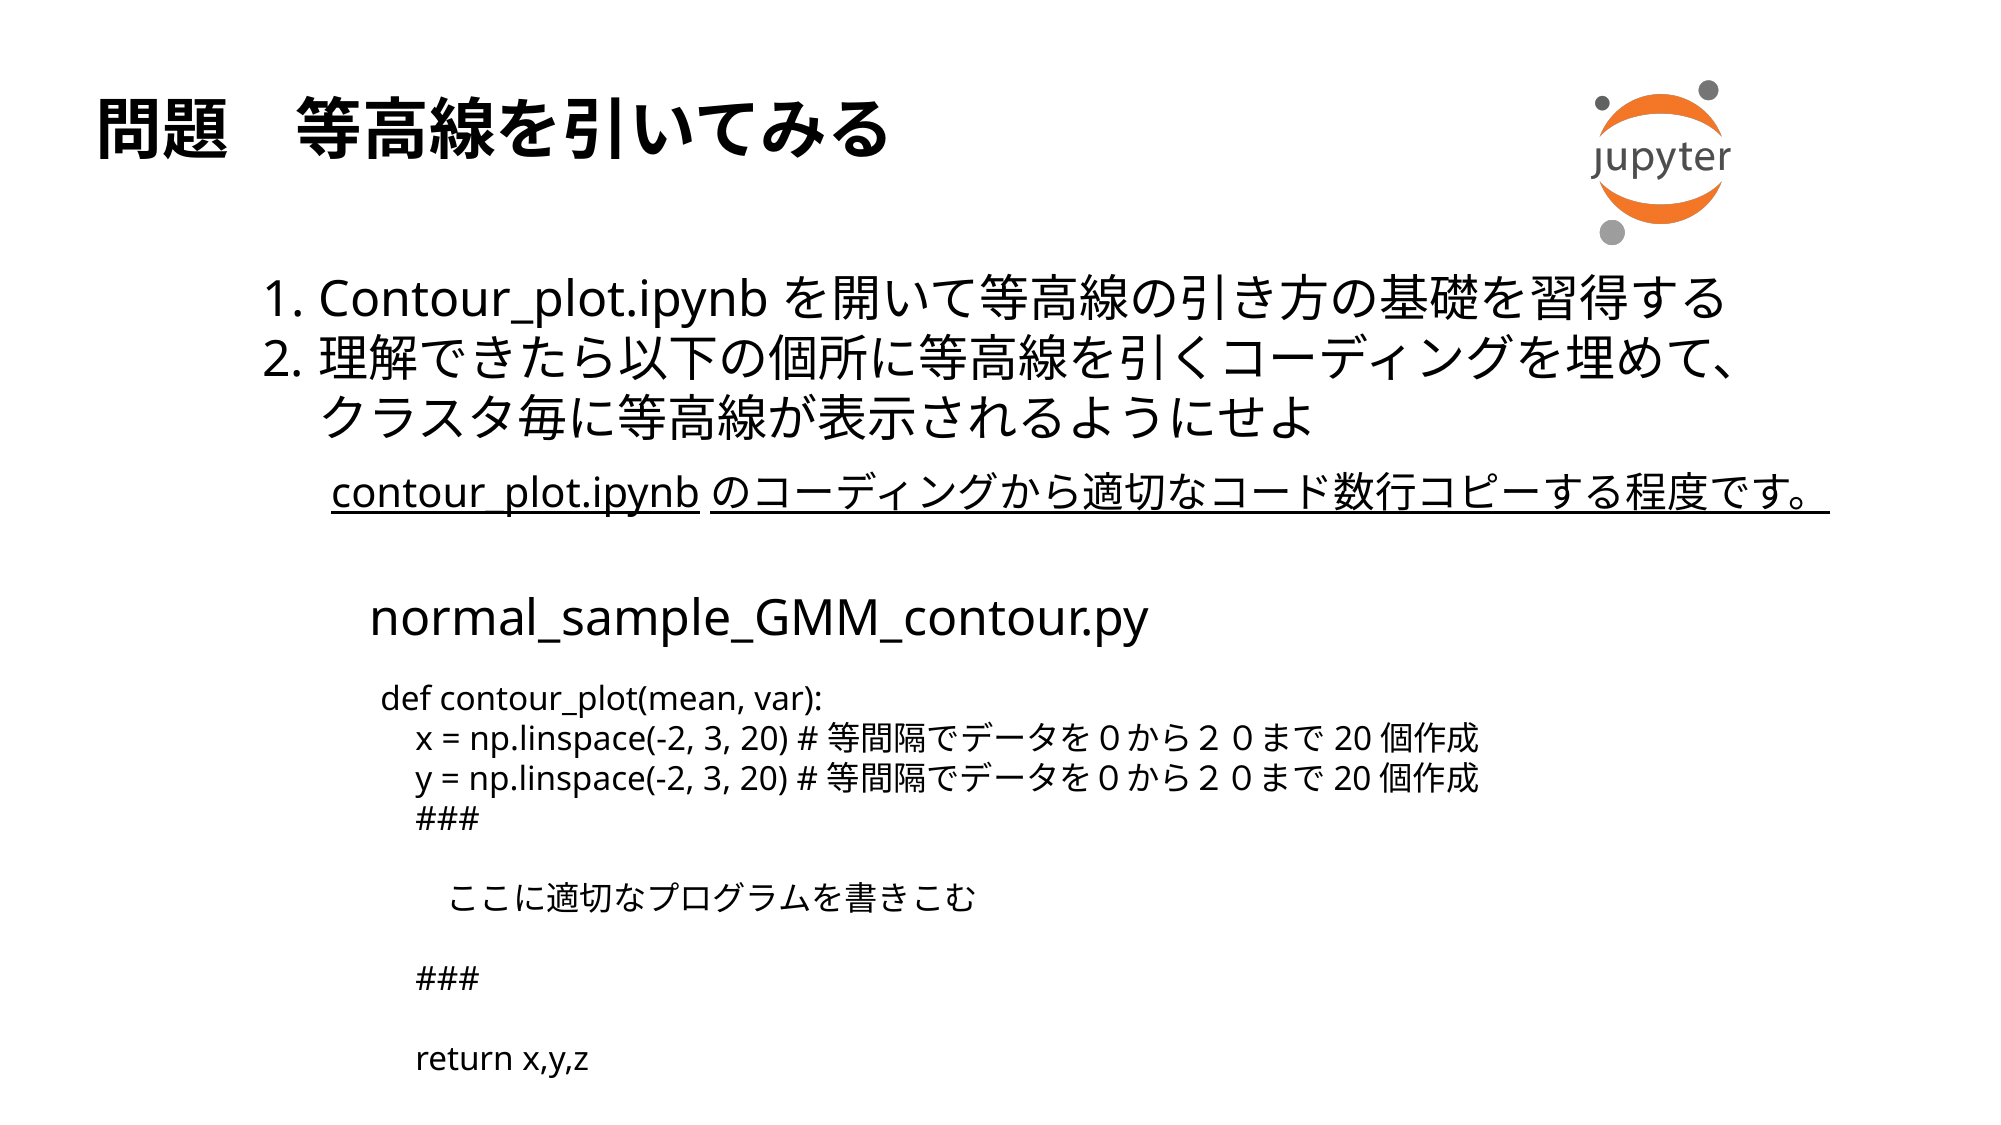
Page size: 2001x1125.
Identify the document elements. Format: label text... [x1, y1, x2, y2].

text_box 問題 等高線を引いてみる [80, 79, 1081, 174]
text_box contour_plot.ipynbのコーディングから適切なコード数行コピーする程度です。 [316, 458, 1846, 524]
picture [1589, 78, 1734, 246]
text_box def contour_plot(mean, var): x = np.linspace(-2, 3, 20) #等間隔でデータを０から２０まで20個作成 y = np.linspace(-2, 3, 20) #等間隔でデータを０から２０まで20個作成 ### ここに適切なプログラムを書きこむ ### return x,y,z [365, 669, 1495, 1084]
text_box normal_sample_GMM_contour.py [354, 577, 1165, 653]
text_box Contour_plot.ipynbを開いて等高線の引き方の基礎を習得する 理解できたら以下の個所に等高線を引くコーディングを埋めて、クラスタ毎に等高線が表示されるようにせよ [247, 258, 1776, 454]
